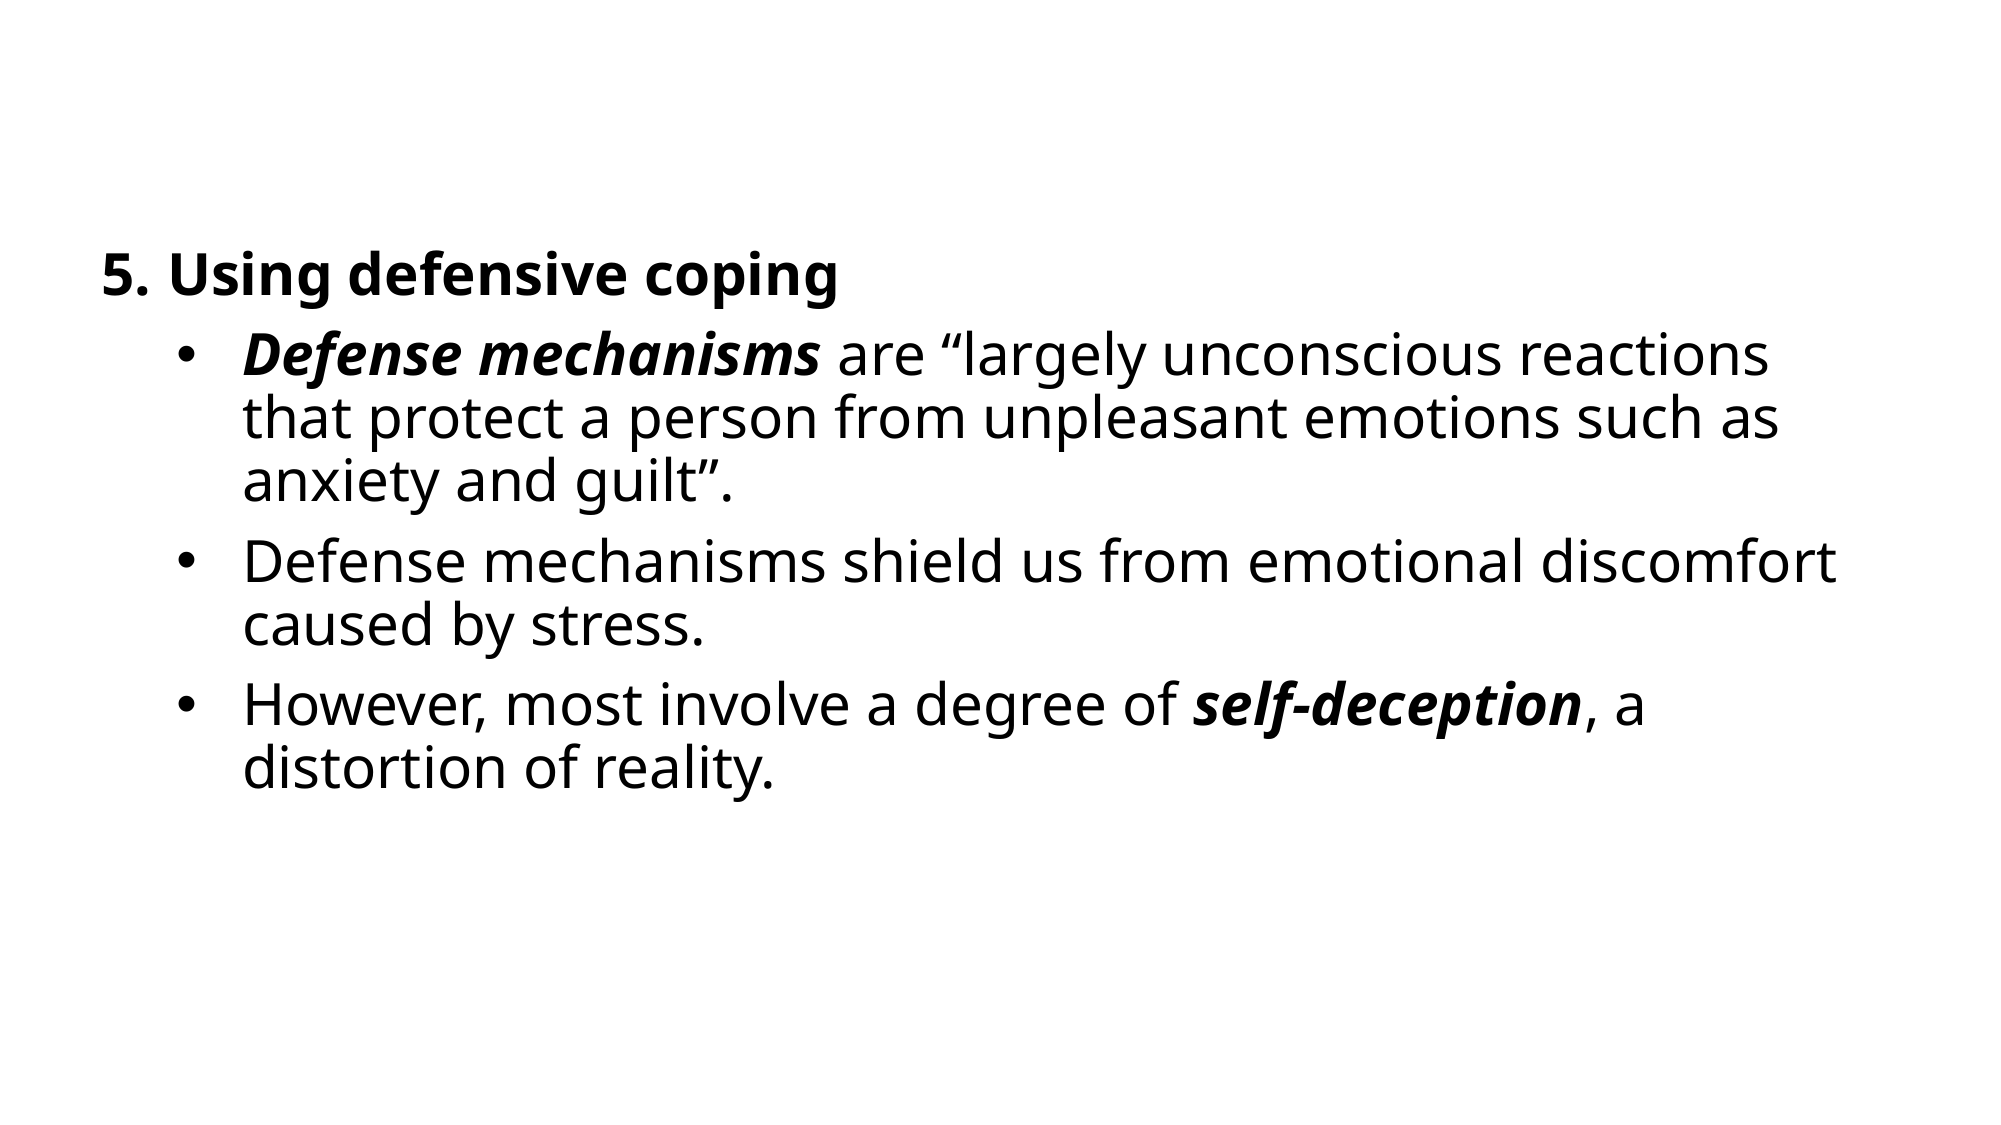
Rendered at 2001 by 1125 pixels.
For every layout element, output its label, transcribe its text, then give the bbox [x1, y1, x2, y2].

list Using defensive coping Defense mechanisms are “largely unconscious reactions that protect a person from unpleasant emotions such as anxiety and guilt”. Defense mechanisms shield us from emotional discomfort caused by stress. However, most involve a degree of self-deception, a distortion of reality. [86, 237, 1905, 1038]
